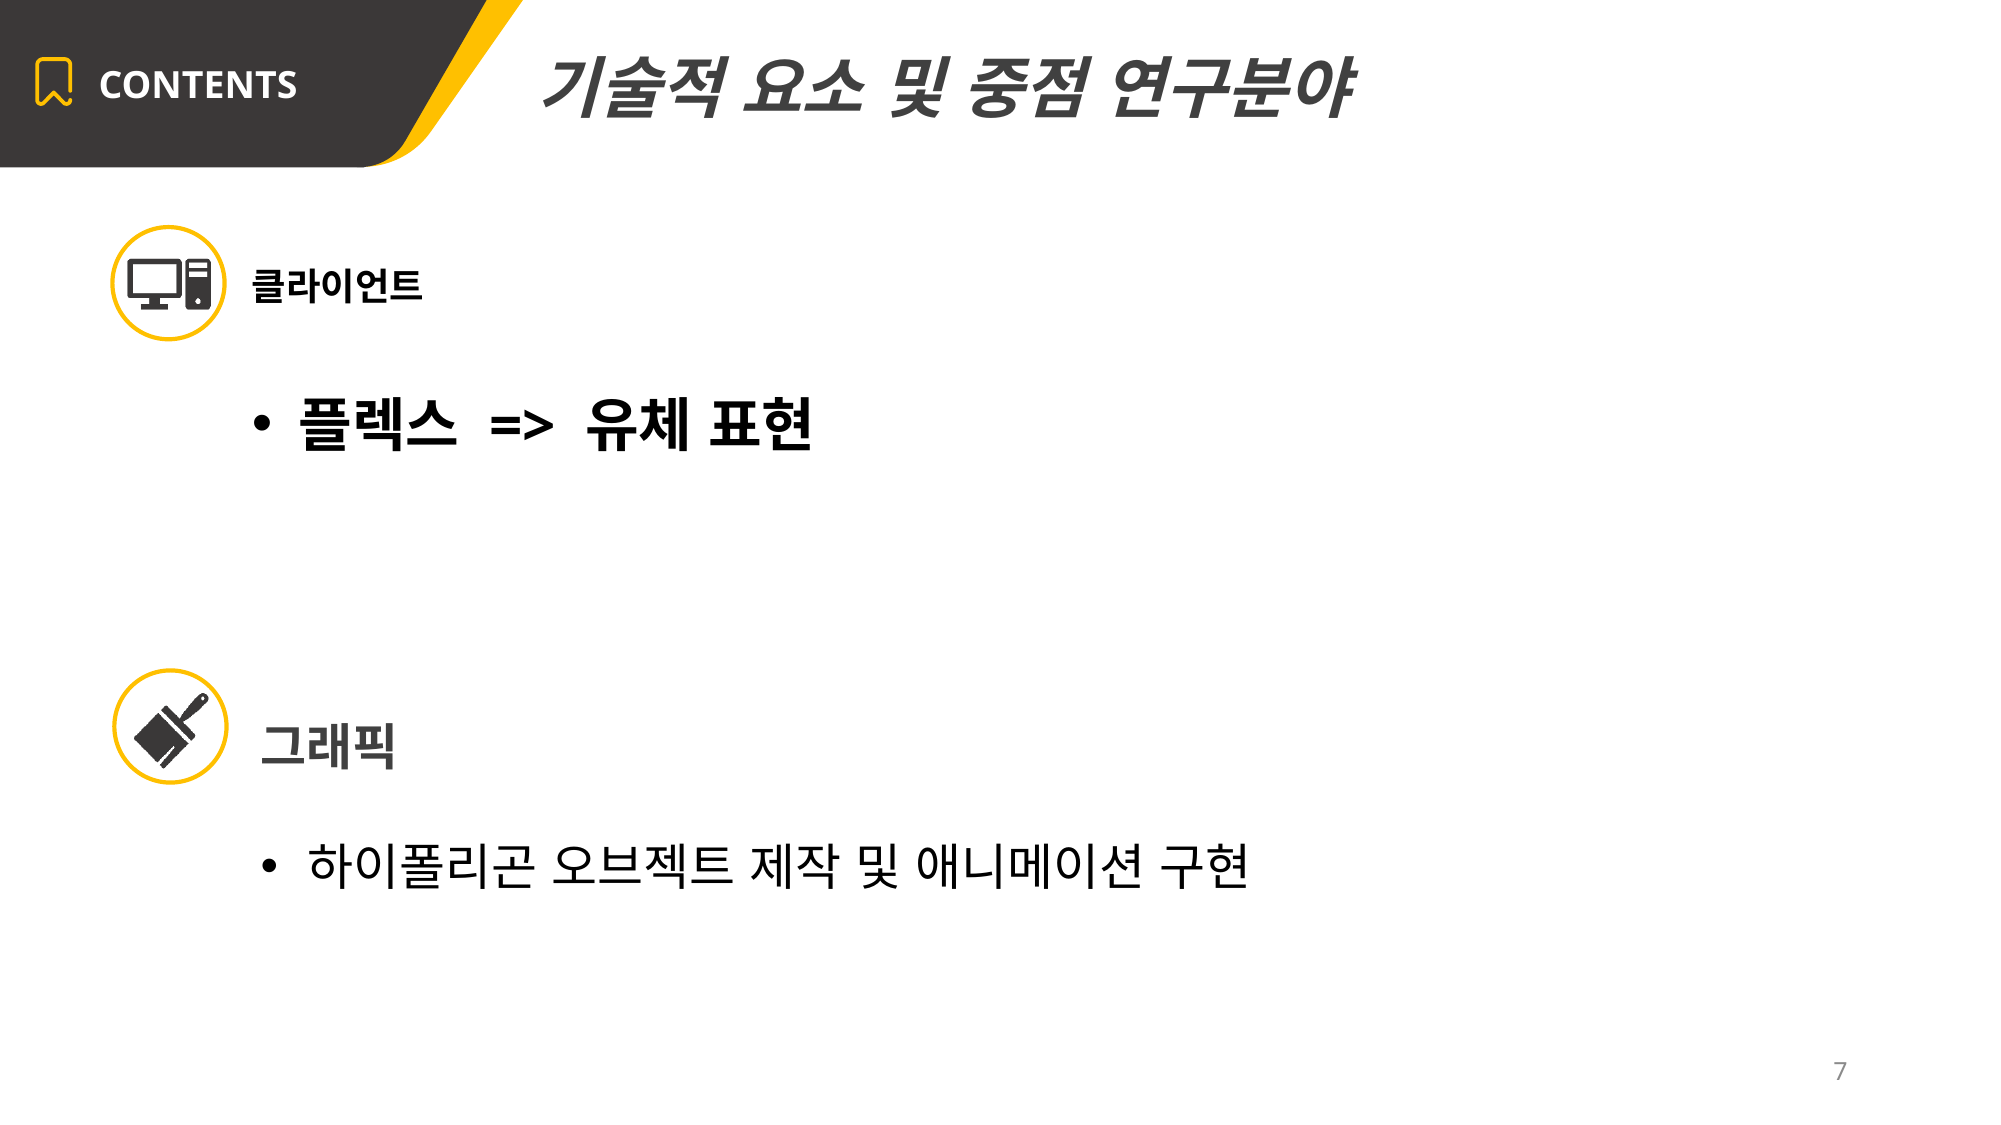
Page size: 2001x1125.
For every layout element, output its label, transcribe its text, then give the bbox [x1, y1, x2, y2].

text_box 기술적 요소 및 중점 연구분야 [522, 0, 1477, 134]
text_box [35, 57, 73, 106]
slide_number 7 [1412, 1042, 1863, 1103]
text_box [371, 0, 522, 168]
text_box 플렉스 => 유체 표현 [236, 345, 1827, 466]
text_box 클라이언트 [236, 232, 463, 316]
text_box [365, 0, 488, 168]
text_box 그래픽 하이폴리곤 오브젝트 제작 및 애니메이션 구현 [245, 677, 1944, 903]
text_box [112, 227, 225, 340]
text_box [114, 670, 227, 783]
text_box CONTENTS [0, 0, 365, 169]
